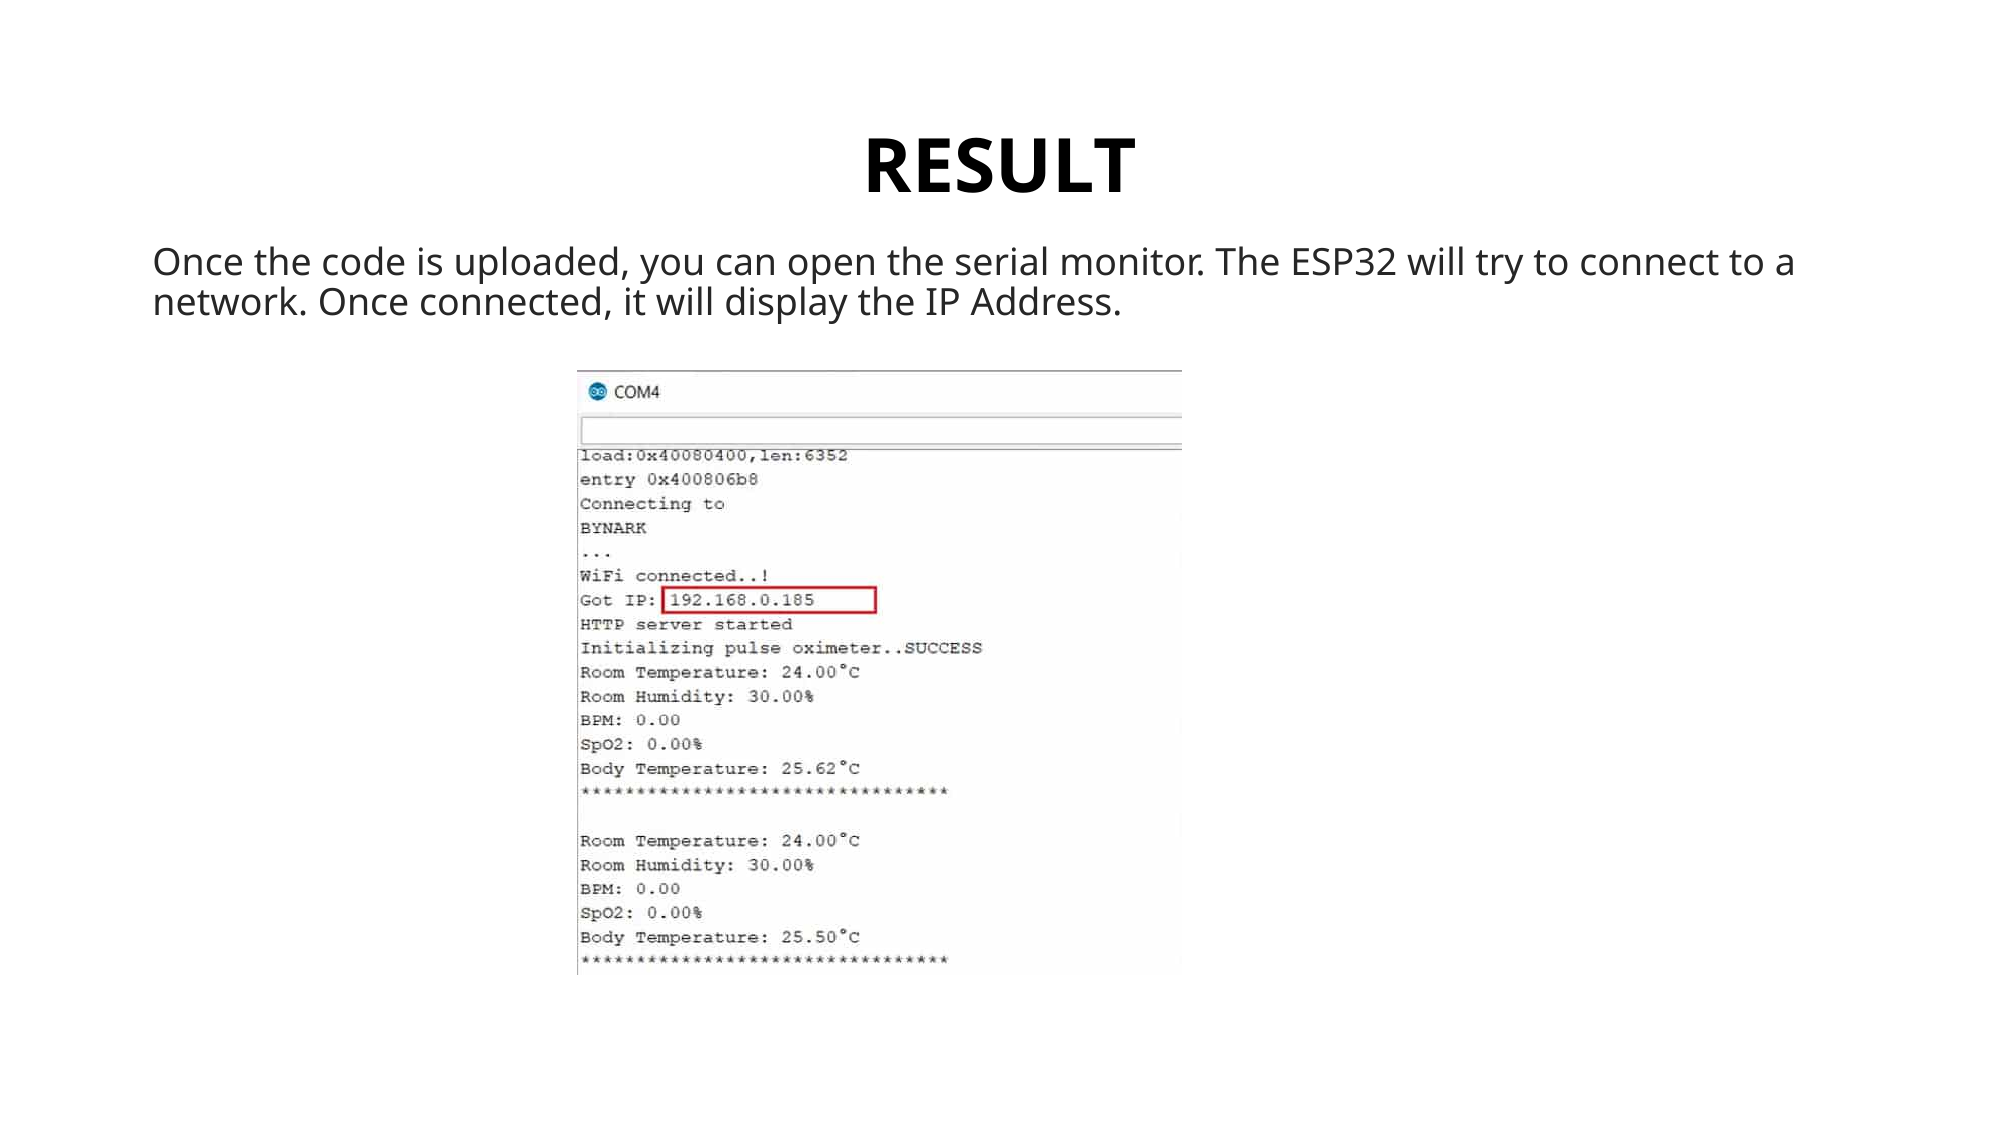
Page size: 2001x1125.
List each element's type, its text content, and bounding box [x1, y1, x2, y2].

list Once the code is uploaded, you can open the serial monitor. The ESP32 will try to connect to a network. Once connected, it will display the IP Address. [137, 235, 1863, 1014]
title RESULT [137, 59, 1863, 235]
picture [576, 370, 1183, 976]
